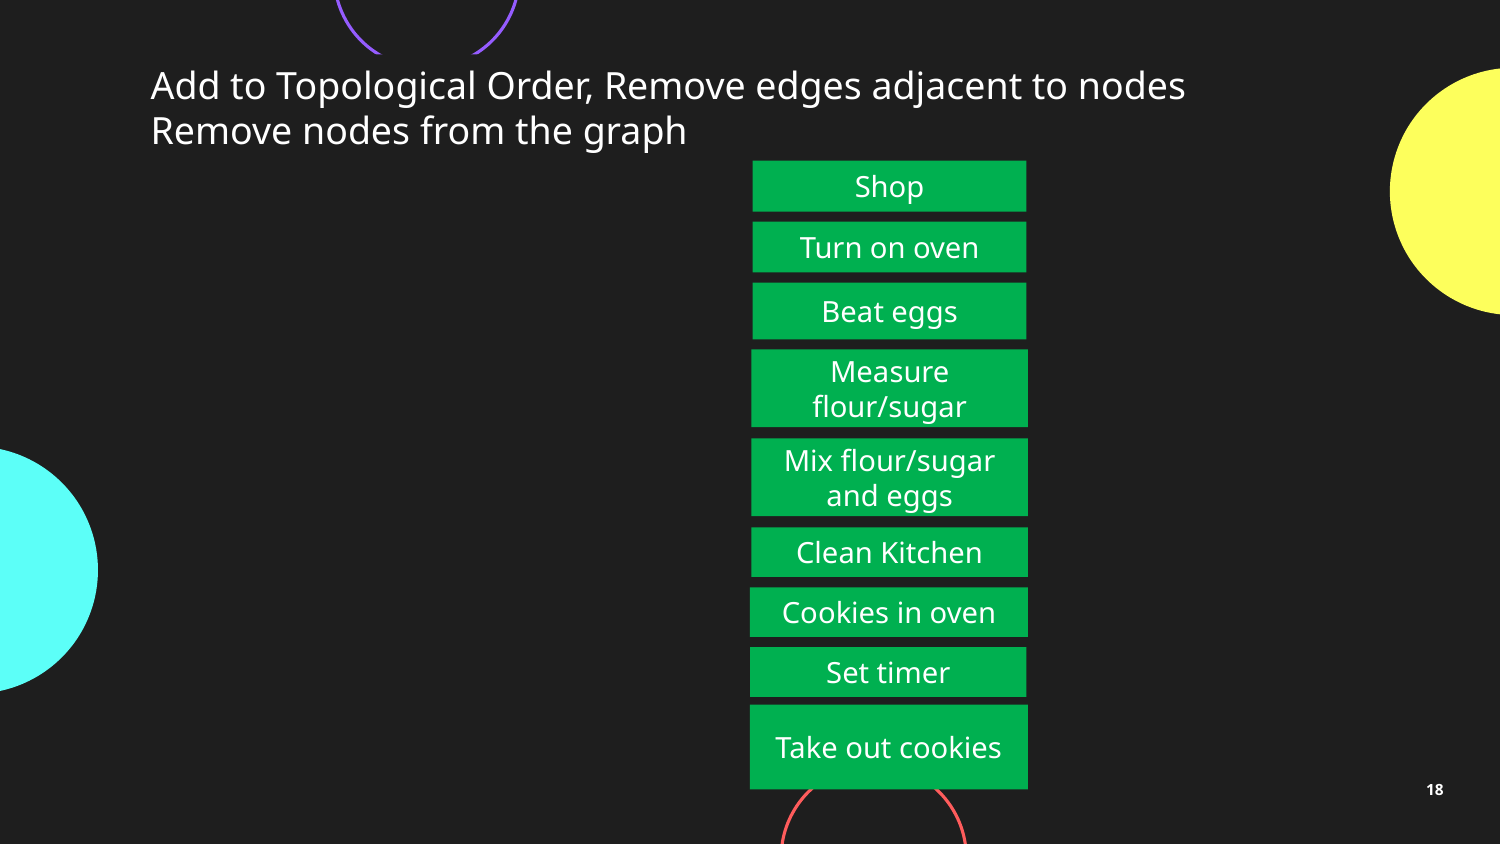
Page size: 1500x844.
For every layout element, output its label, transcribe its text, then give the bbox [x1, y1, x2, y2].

text_box Measure flour/sugar [749, 347, 1030, 429]
slide_number 18 [1389, 764, 1480, 816]
text_box Set timer [748, 645, 1029, 699]
text_box Cookies in oven [748, 585, 1030, 639]
text_box Mix flour/sugar and eggs [749, 436, 1030, 518]
text_box Shop [751, 160, 1029, 214]
text_box Take out cookies [748, 702, 1030, 791]
text_box Add to Topological Order, Remove edges adjacent to nodes Remove nodes from the graph [135, 54, 1202, 160]
text_box Clean Kitchen [749, 525, 1030, 579]
text_box Beat eggs [751, 280, 1029, 341]
text_box Turn on oven [751, 220, 1029, 275]
